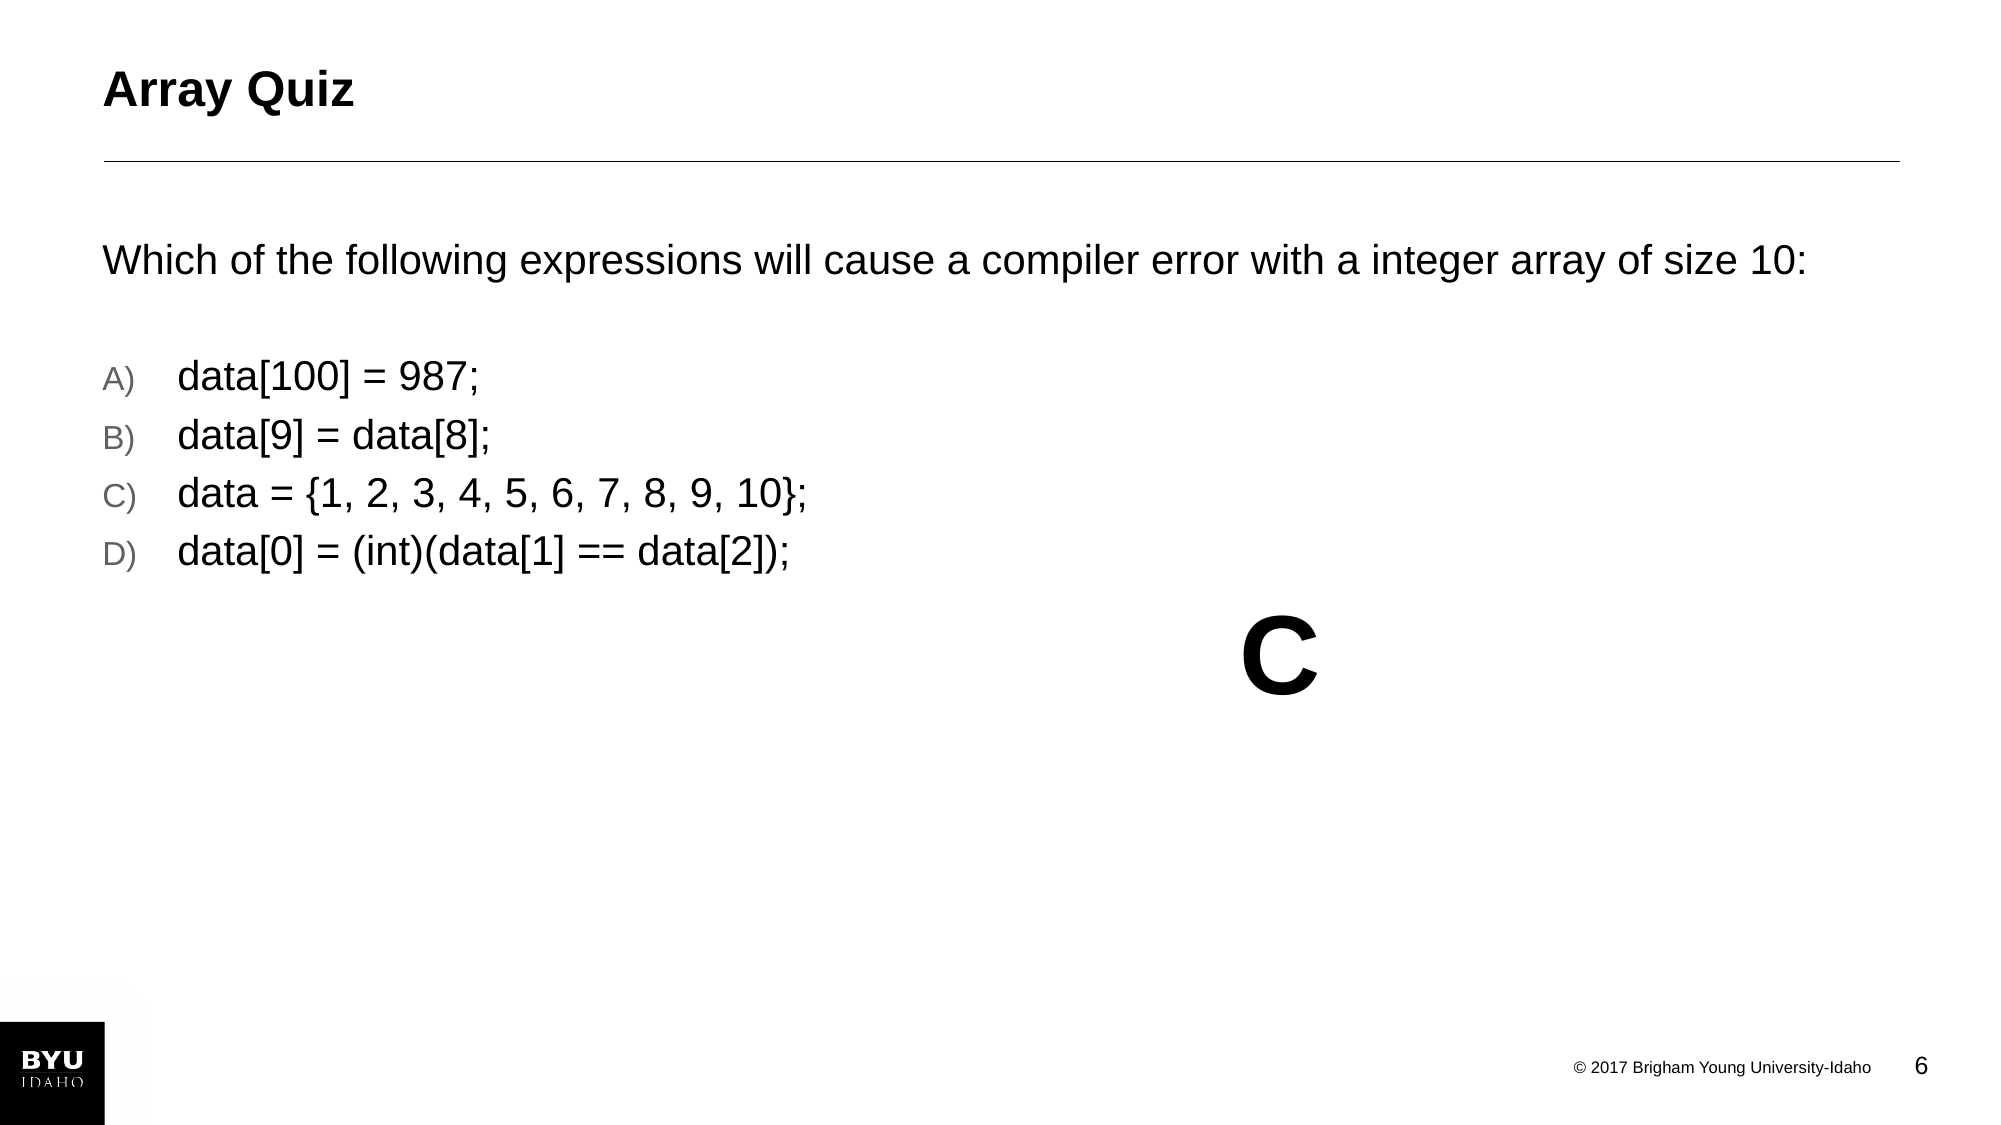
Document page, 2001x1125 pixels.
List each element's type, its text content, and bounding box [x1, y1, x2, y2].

title Array Quiz [87, 12, 1900, 162]
text_box C [1224, 574, 1475, 725]
list Which of the following expressions will cause a compiler error with a integer array of size 10: data[100] = 987; data[9] = data[8]; data = {1, 2, 3, 4, 5, 6, 7, 8, 9, 10}; data[0] = (int)(data[1] == data[2]); [87, 224, 1900, 1014]
